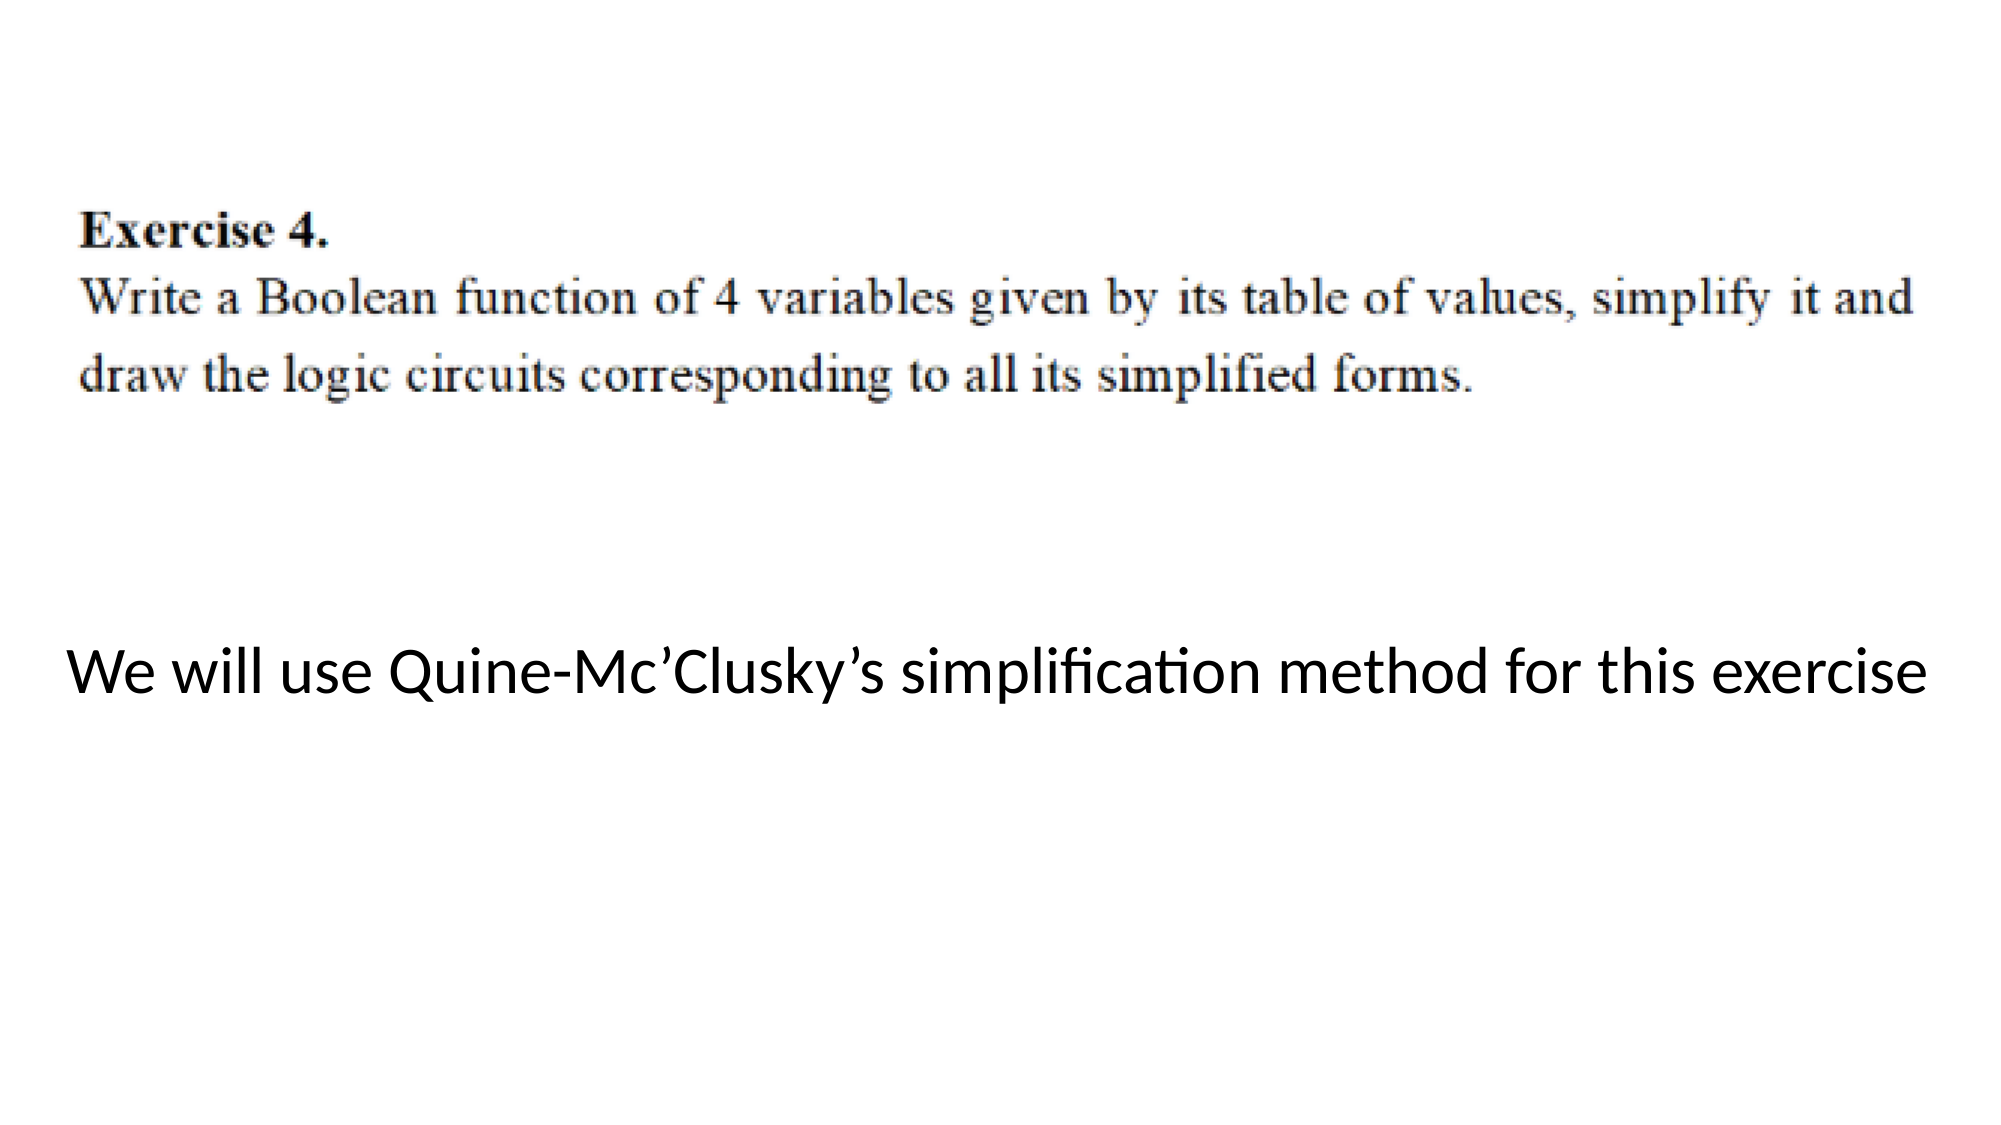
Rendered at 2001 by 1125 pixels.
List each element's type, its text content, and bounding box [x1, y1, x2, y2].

text_box We will use Quine-Mc’Clusky’s simplification method for this exercise [51, 619, 1966, 715]
picture [51, 179, 2000, 458]
